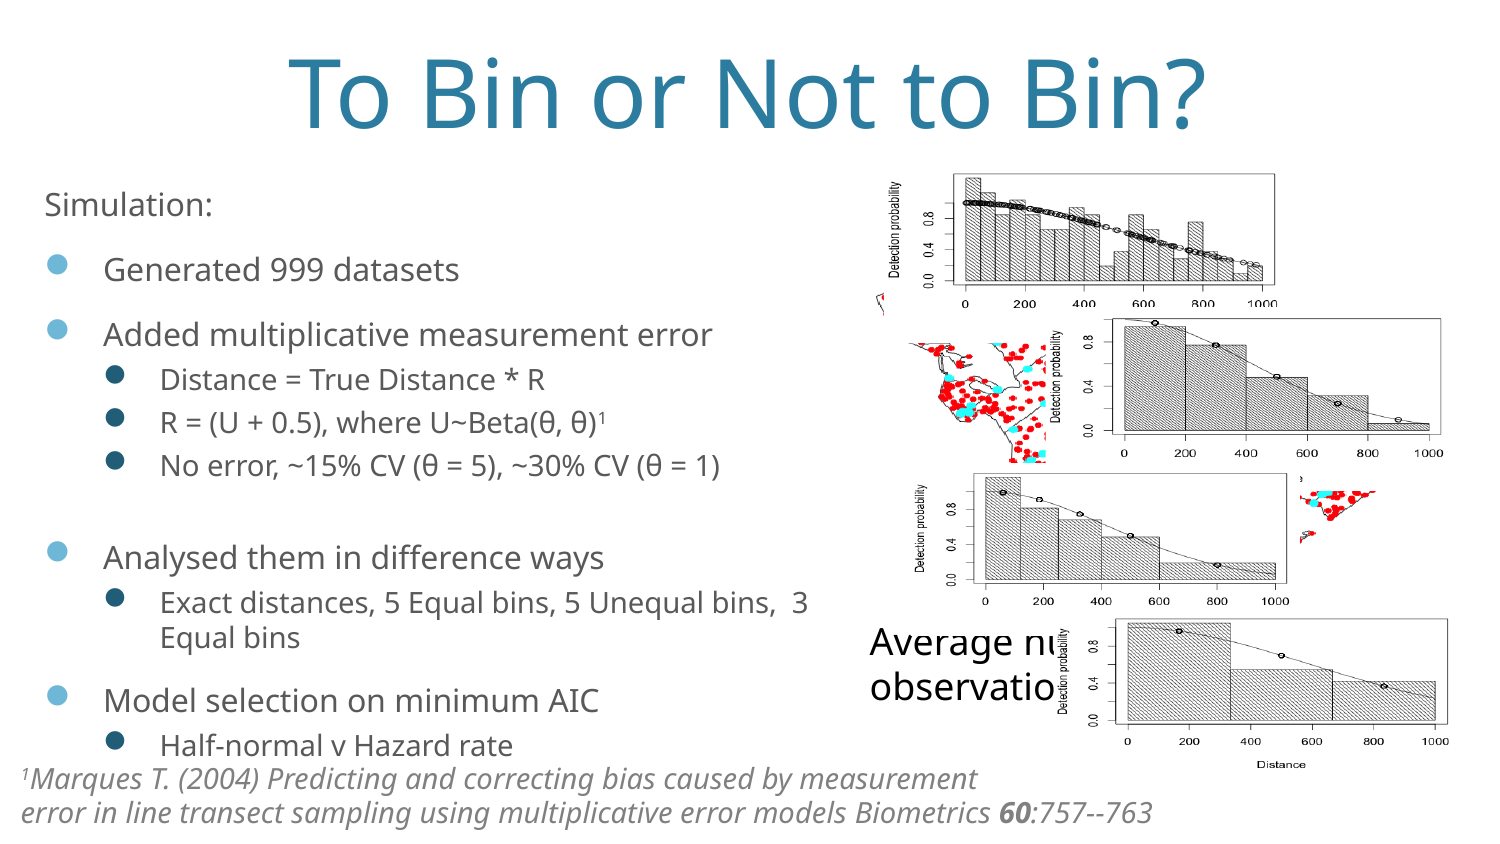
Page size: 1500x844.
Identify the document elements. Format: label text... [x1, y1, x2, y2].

text_box Average number of observations ~ 150 [854, 610, 1046, 716]
picture [865, 162, 1462, 778]
list Simulation: Generated 999 datasets Added multiplicative measurement error Distance = True Distance * R R = (U + 0.5), where U~Beta(θ, θ)1 No error, ~15% CV (θ = 5), ~30% CV (θ = 1) Analysed them in difference ways Exact distances, 5 Equal bins, 5 Unequal bins, 3 Equal bins Model selection on minimum AIC Half-normal v Hazard rate [29, 177, 880, 752]
text_box 1Marques T. (2004) Predicting and correcting bias caused by measurement error in line transect sampling using multiplicative error models Biometrics 60:757--763 [5, 752, 1475, 838]
title To Bin or Not to Bin? [73, 14, 1424, 155]
